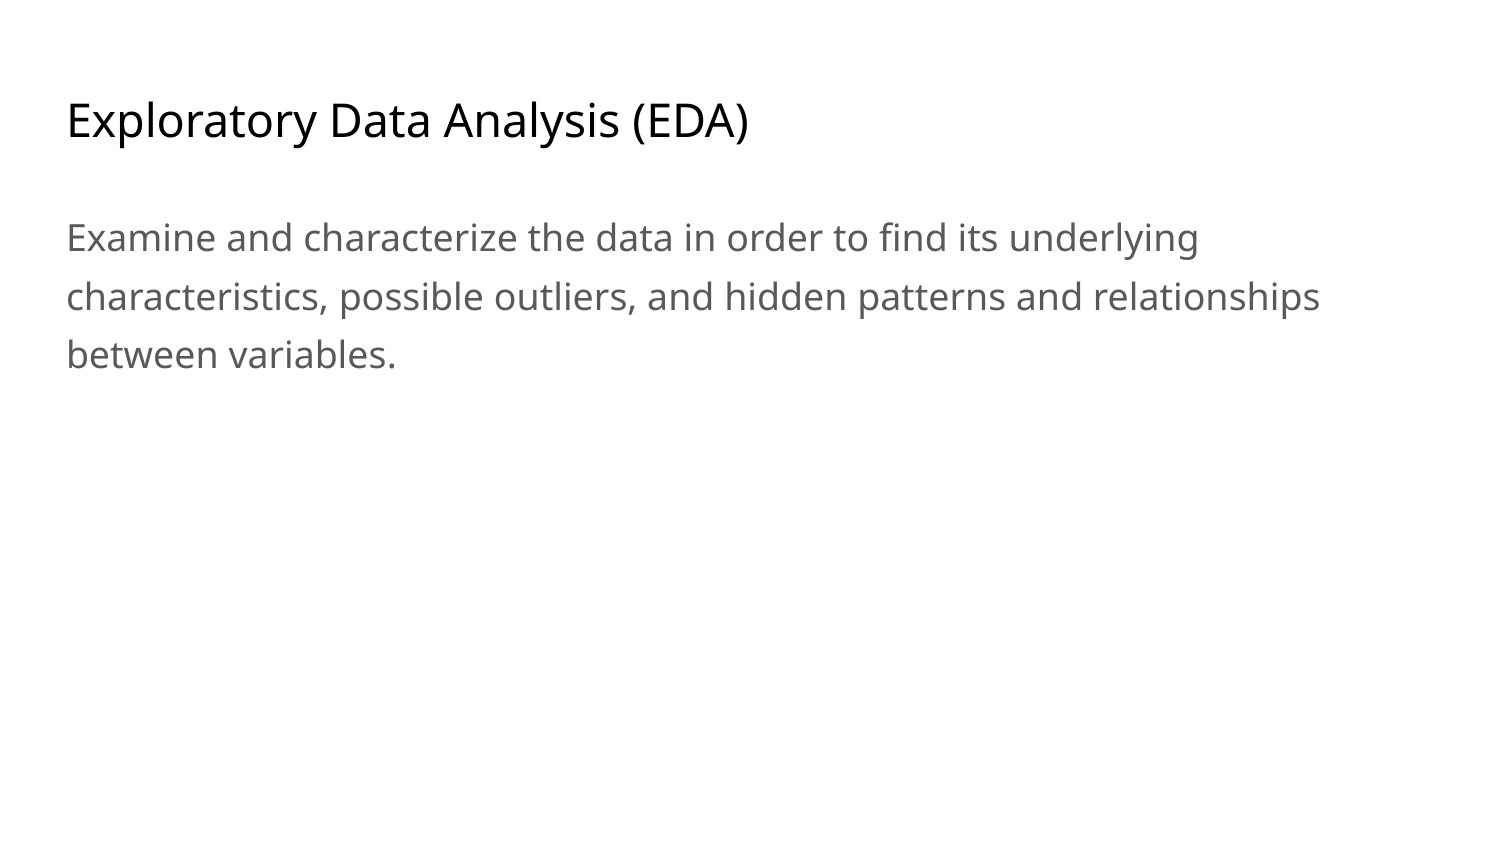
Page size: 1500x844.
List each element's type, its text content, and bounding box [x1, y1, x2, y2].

title Exploratory Data Analysis (EDA) [51, 72, 1449, 167]
list Examine and characterize the data in order to find its underlying characteristics, possible outliers, and hidden patterns and relationships between variables. ​ [51, 189, 1449, 750]
